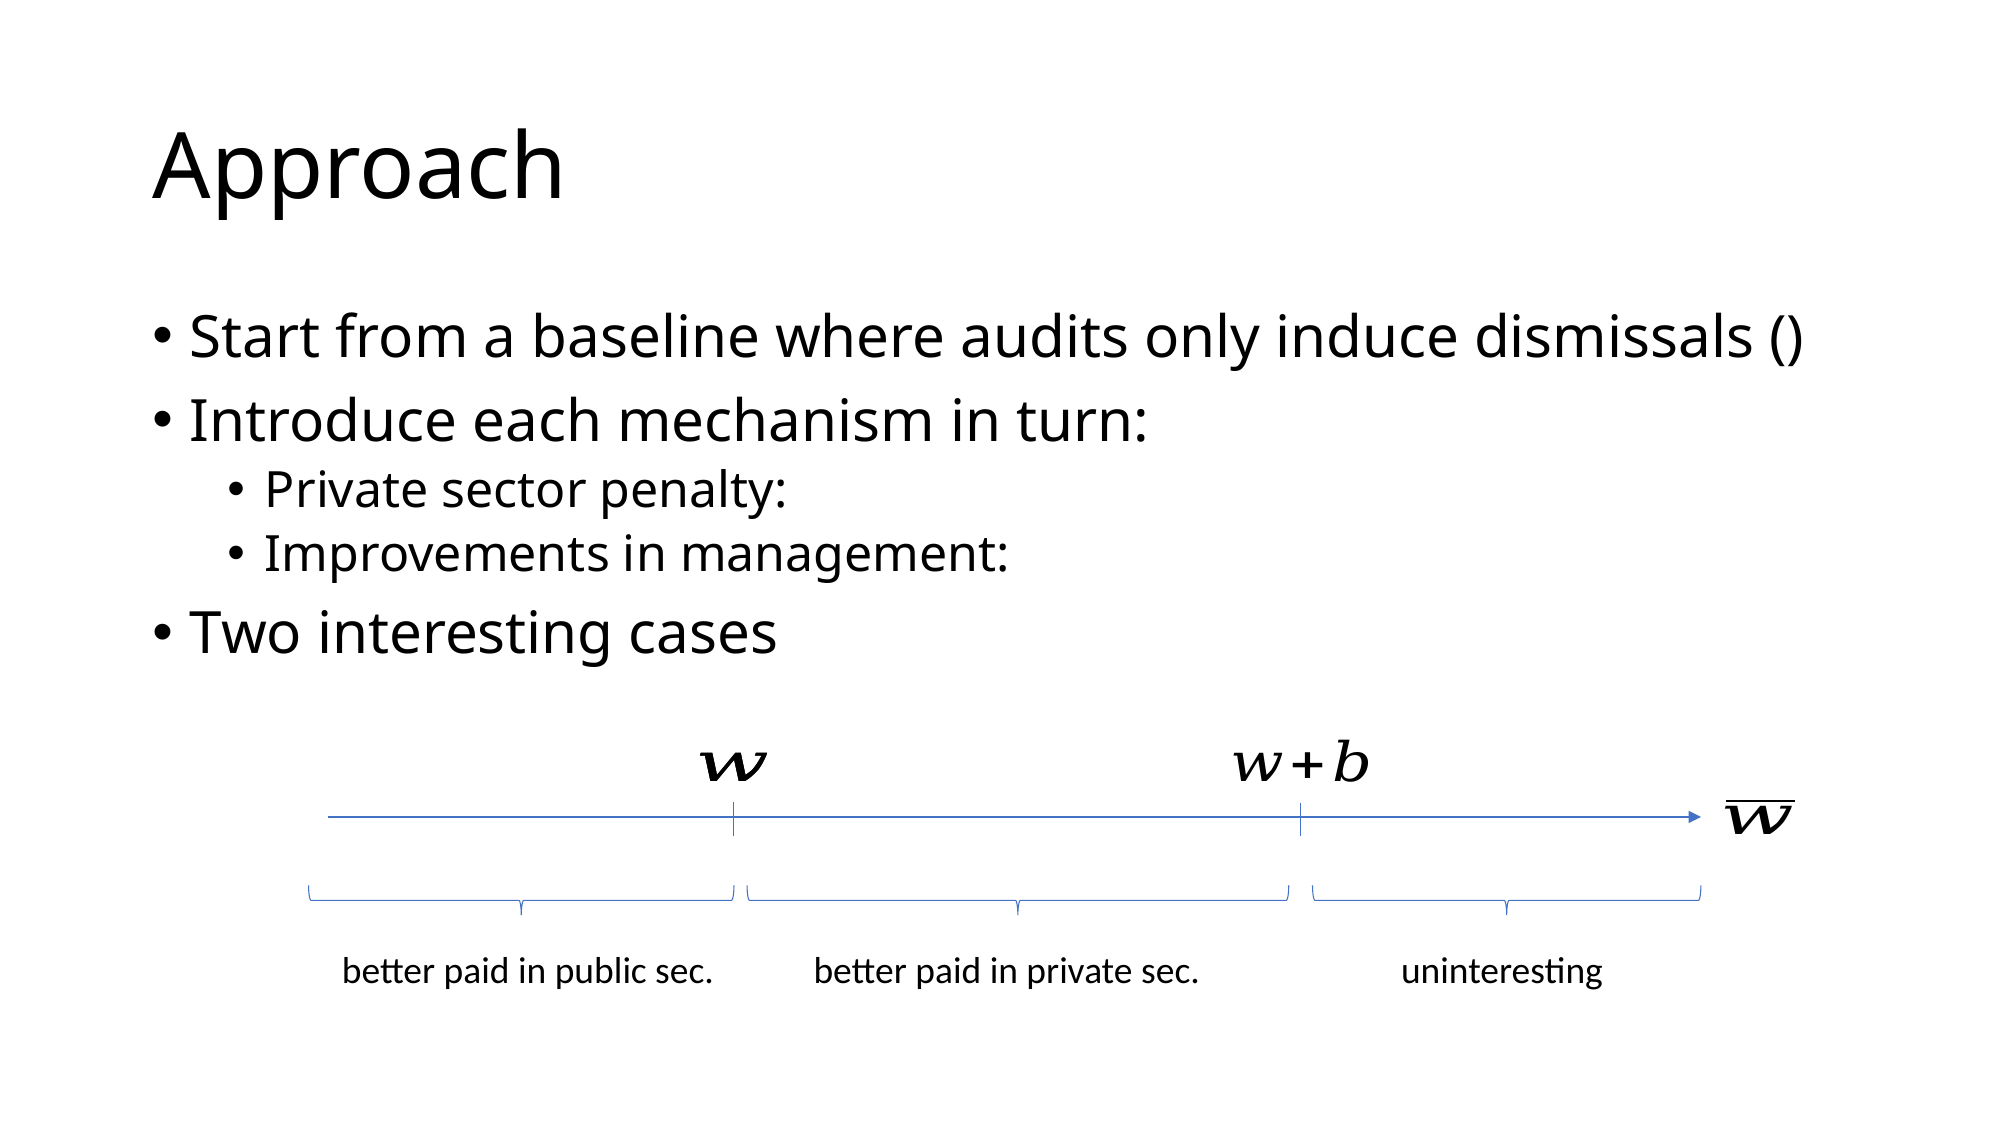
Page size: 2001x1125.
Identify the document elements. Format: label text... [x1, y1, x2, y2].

title Approach [137, 59, 1863, 278]
text_box uninteresting [1386, 938, 1628, 999]
text_box better paid in private sec. [798, 938, 1230, 999]
text_box [308, 885, 735, 916]
text_box better paid in public sec. [327, 938, 741, 999]
text_box [746, 885, 1290, 916]
text_box [1311, 885, 1702, 916]
